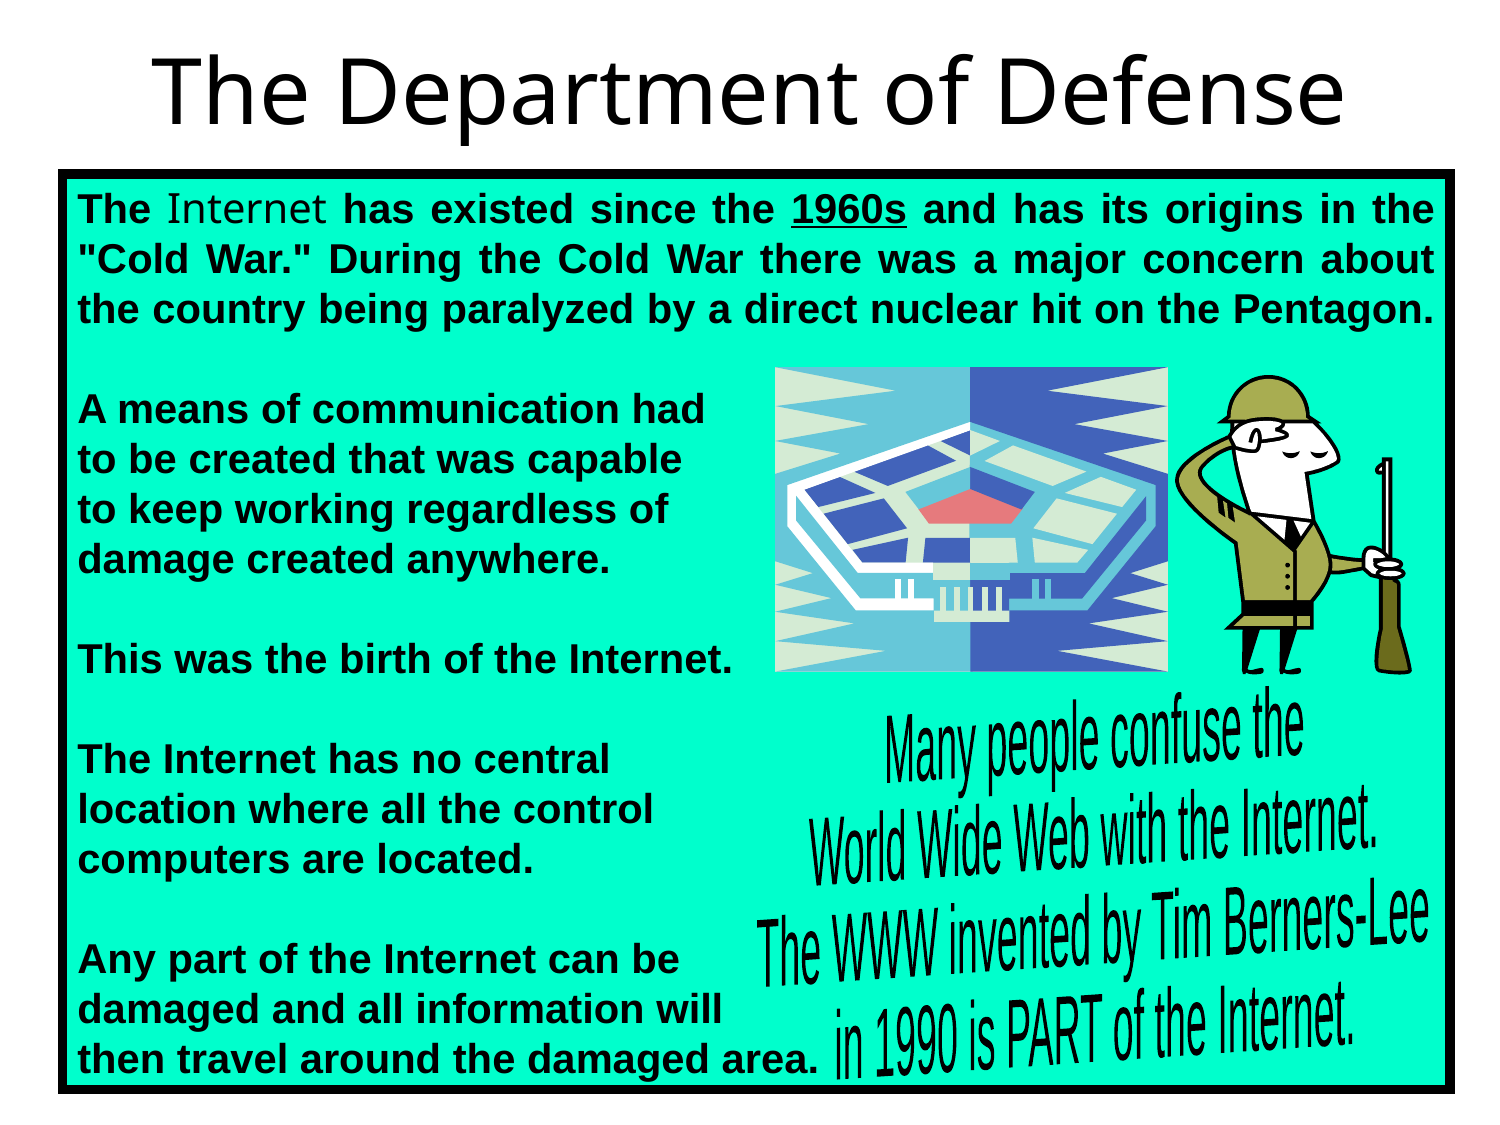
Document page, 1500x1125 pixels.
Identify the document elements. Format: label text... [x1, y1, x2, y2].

text_box The Internet has existed since the 1960s and has its origins in the "Cold War." During the Cold War there was a major concern about the country being paralyzed by a direct nuclear hit on the Pentagon. A means of communication had to be created that was capable to keep working regardless of damage created anywhere. This was the birth of the Internet. The Internet has no central location where all the control computers are located. Any part of the Internet can be damaged and all information will then travel around the damaged area. [62, 175, 1450, 1090]
picture [774, 362, 1413, 678]
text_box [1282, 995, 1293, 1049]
title The Department of Defense [0, 0, 1500, 175]
